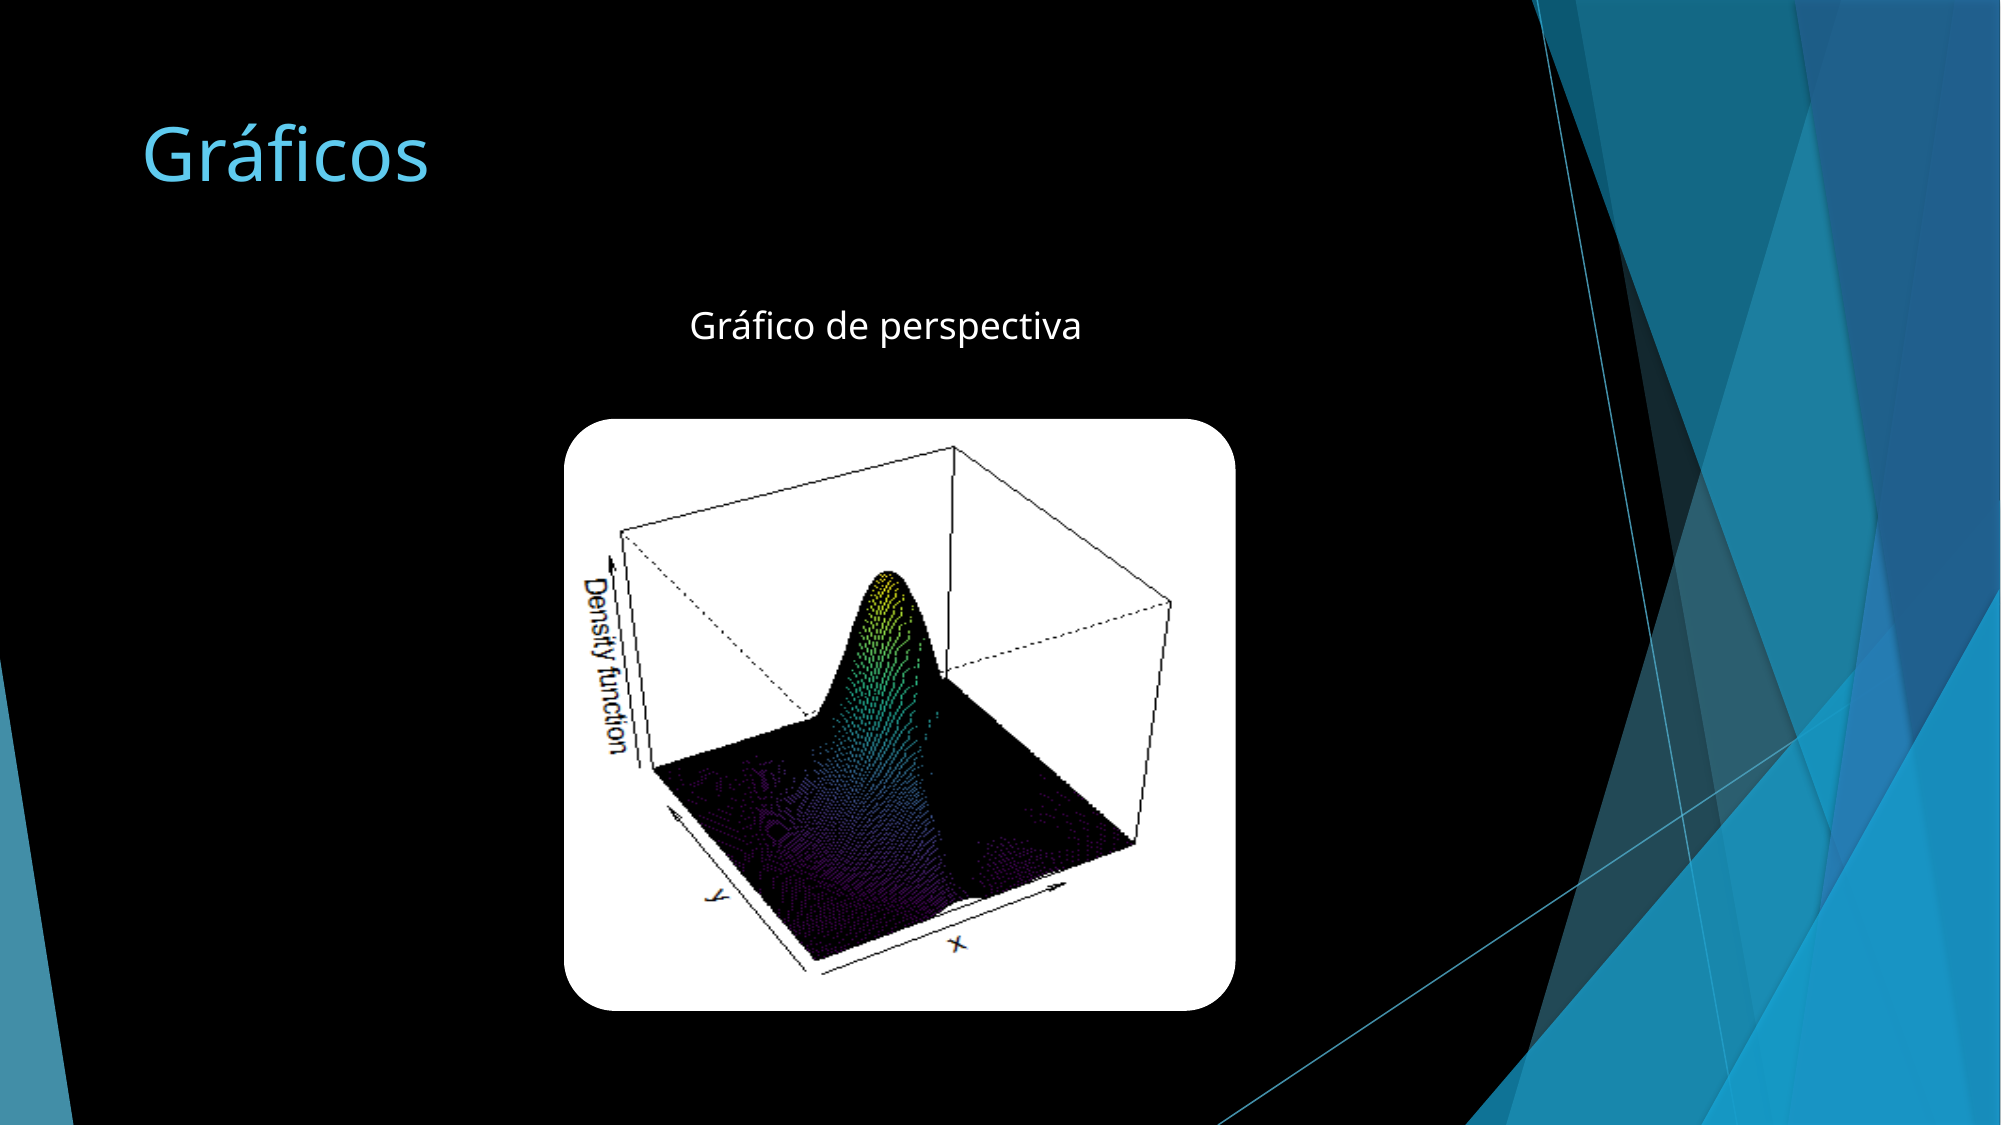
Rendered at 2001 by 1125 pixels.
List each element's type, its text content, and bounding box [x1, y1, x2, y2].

text_box Gráfico de perspectiva [689, 316, 1259, 393]
title Gráficos [126, 98, 1537, 316]
picture [563, 418, 1237, 1012]
